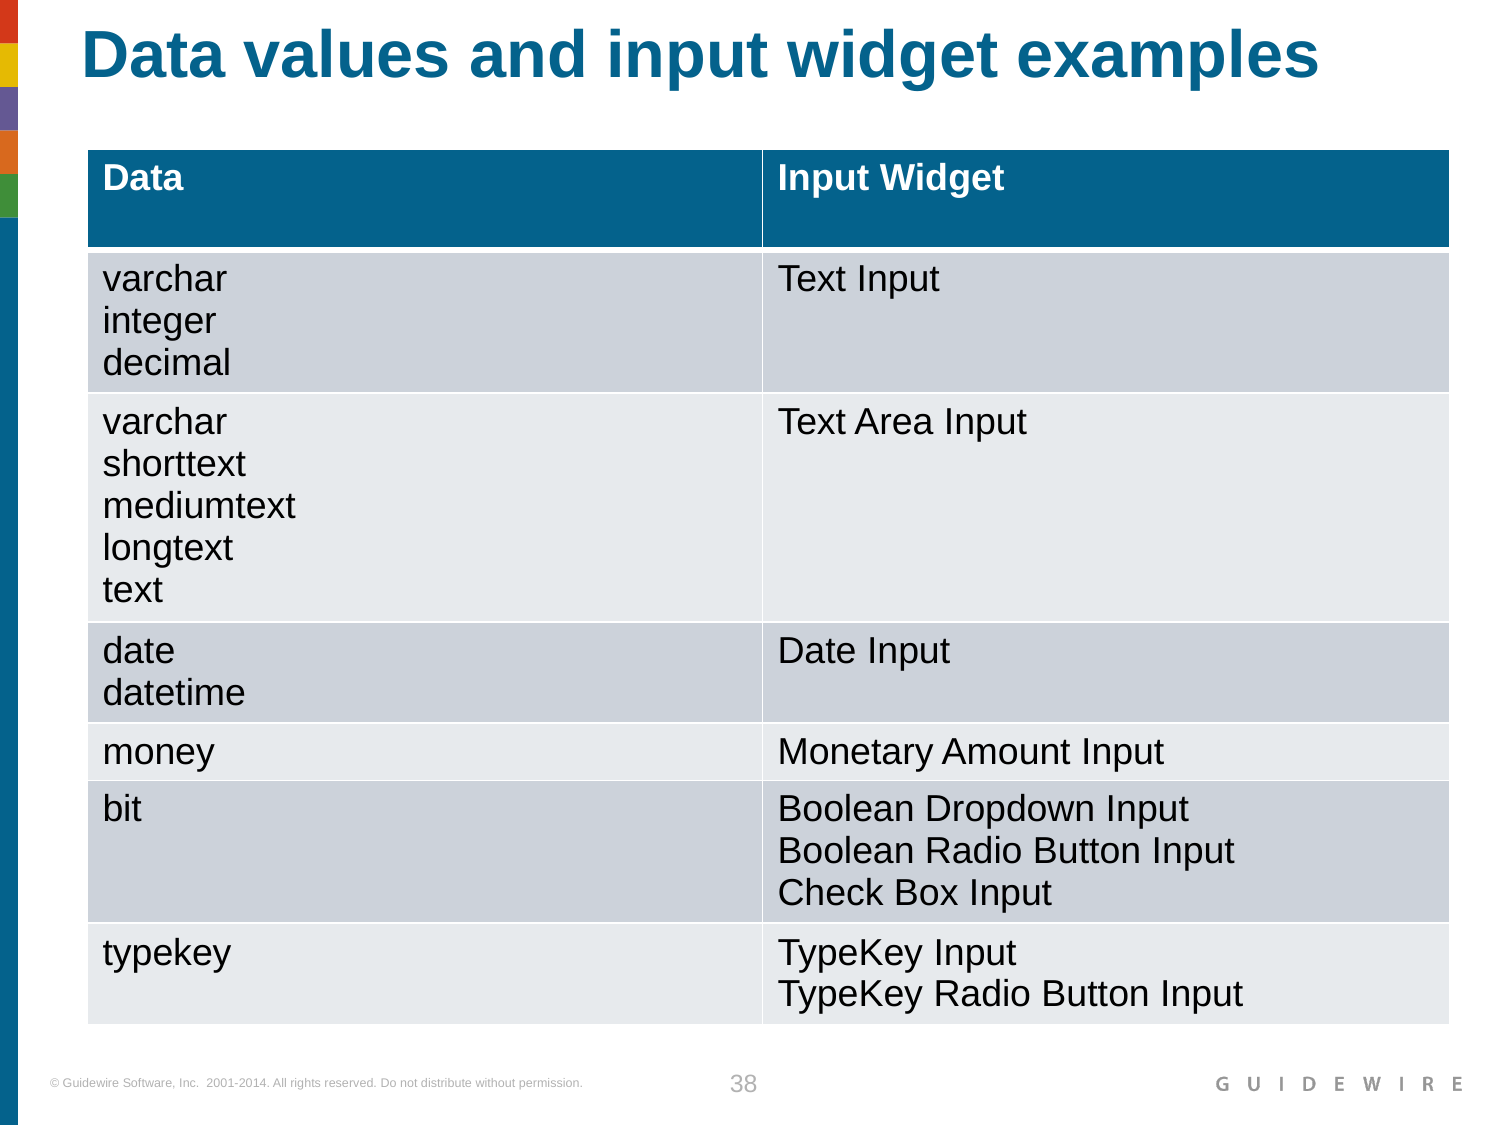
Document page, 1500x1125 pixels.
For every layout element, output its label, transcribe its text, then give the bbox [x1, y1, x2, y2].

table_cell bit [88, 781, 762, 922]
table_cell varchar shorttext mediumtext longtext text [88, 394, 762, 621]
table_cell typekey [88, 924, 762, 1024]
title Data values and input widget examples [81, 19, 1446, 142]
table_cell money [88, 724, 762, 780]
table_header Input Widget [763, 150, 1449, 247]
table_header Data [88, 150, 762, 247]
table_cell Text Area Input [763, 394, 1449, 621]
table_cell varchar integer decimal [88, 253, 762, 392]
table_cell date datetime [88, 623, 762, 722]
table_cell Date Input [763, 623, 1449, 722]
table_cell Text Input [763, 253, 1449, 392]
table_cell Monetary Amount Input [763, 724, 1449, 780]
table_cell TypeKey Input TypeKey Radio Button Input [763, 924, 1449, 1024]
table_cell Boolean Dropdown Input Boolean Radio Button Input Check Box Input [763, 781, 1449, 922]
picture [1215, 1073, 1480, 1096]
